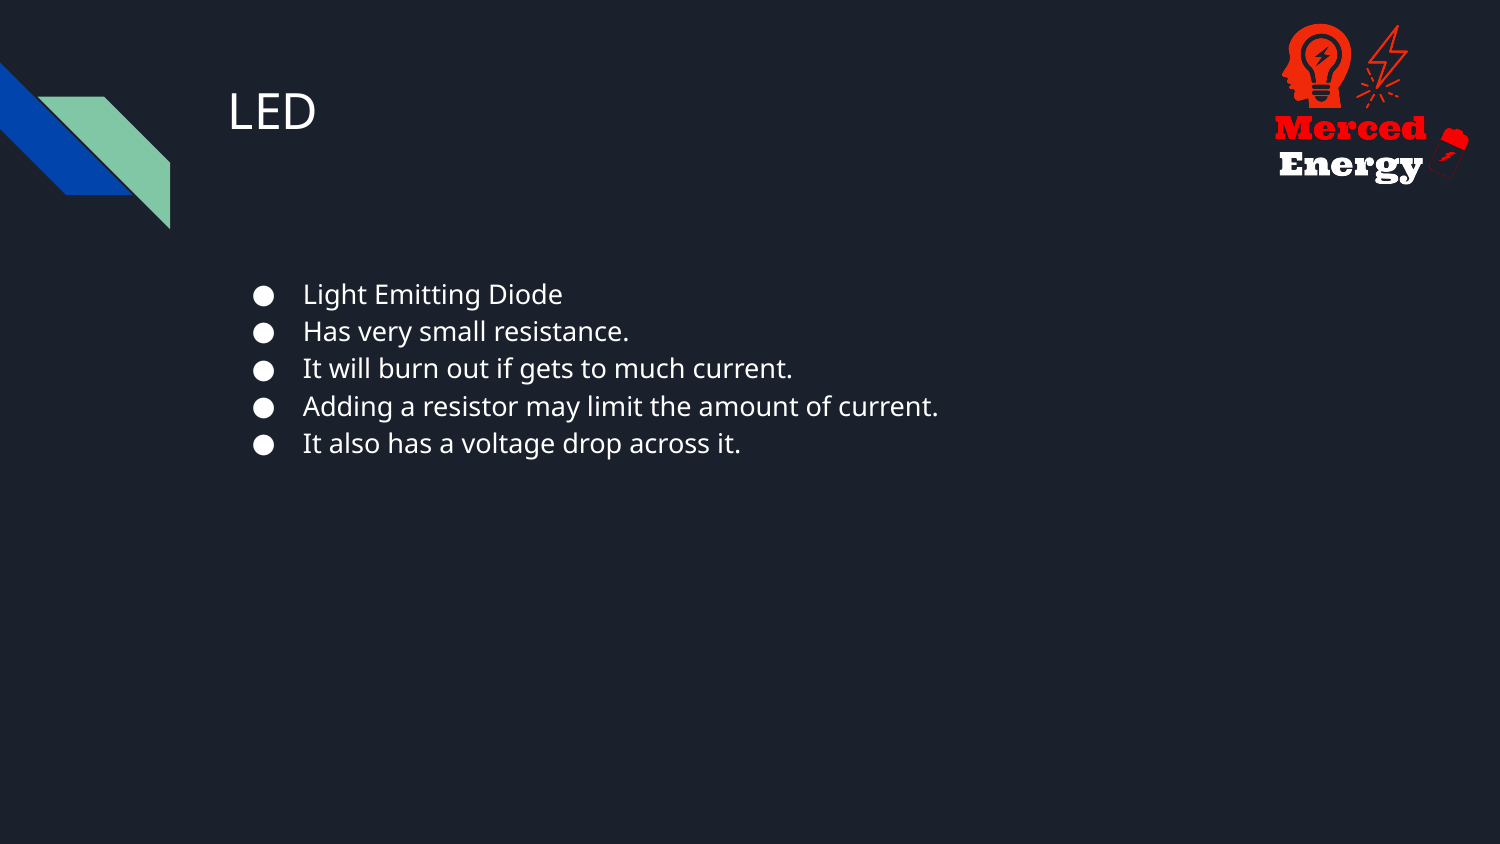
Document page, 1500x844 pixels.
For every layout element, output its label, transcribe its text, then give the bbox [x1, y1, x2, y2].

picture [1216, 10, 1486, 190]
list Light Emitting Diode Has very small resistance. It will burn out if gets to much current. Adding a resistor may limit the amount of current. It also has a voltage drop across it. [212, 257, 1368, 735]
title LED [212, 64, 1368, 215]
